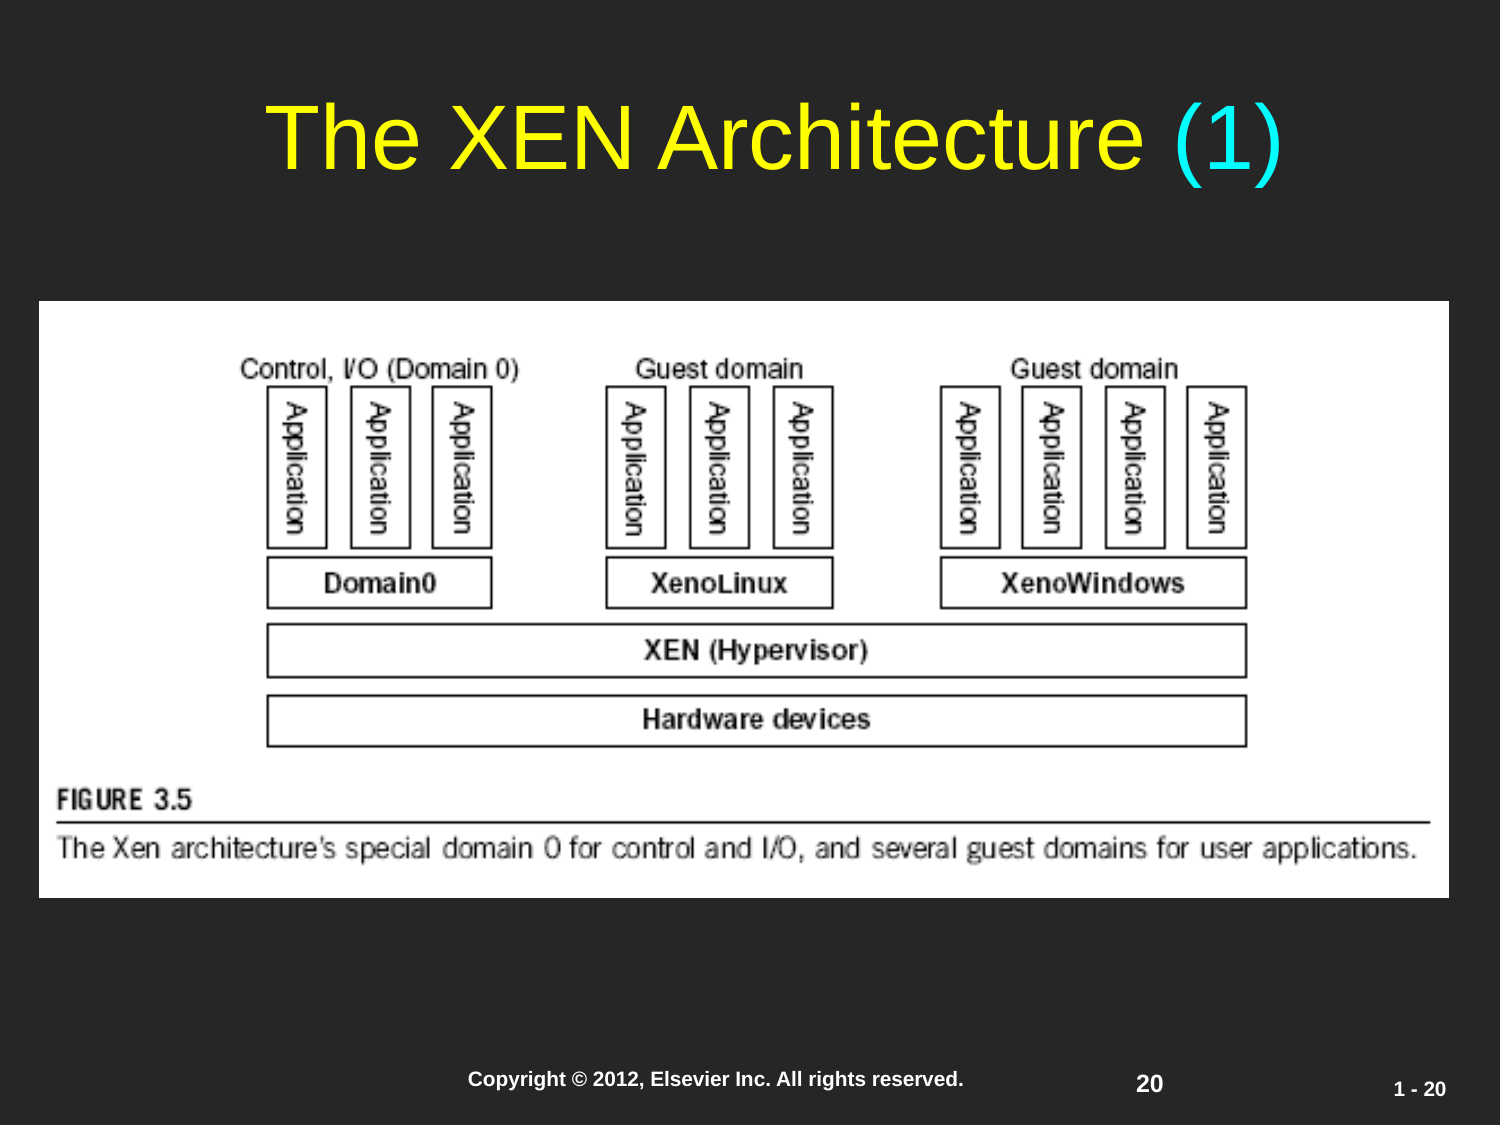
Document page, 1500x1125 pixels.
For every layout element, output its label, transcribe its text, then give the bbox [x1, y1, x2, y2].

picture [39, 301, 1449, 899]
text_box The XEN Architecture (1) [181, 70, 1369, 196]
